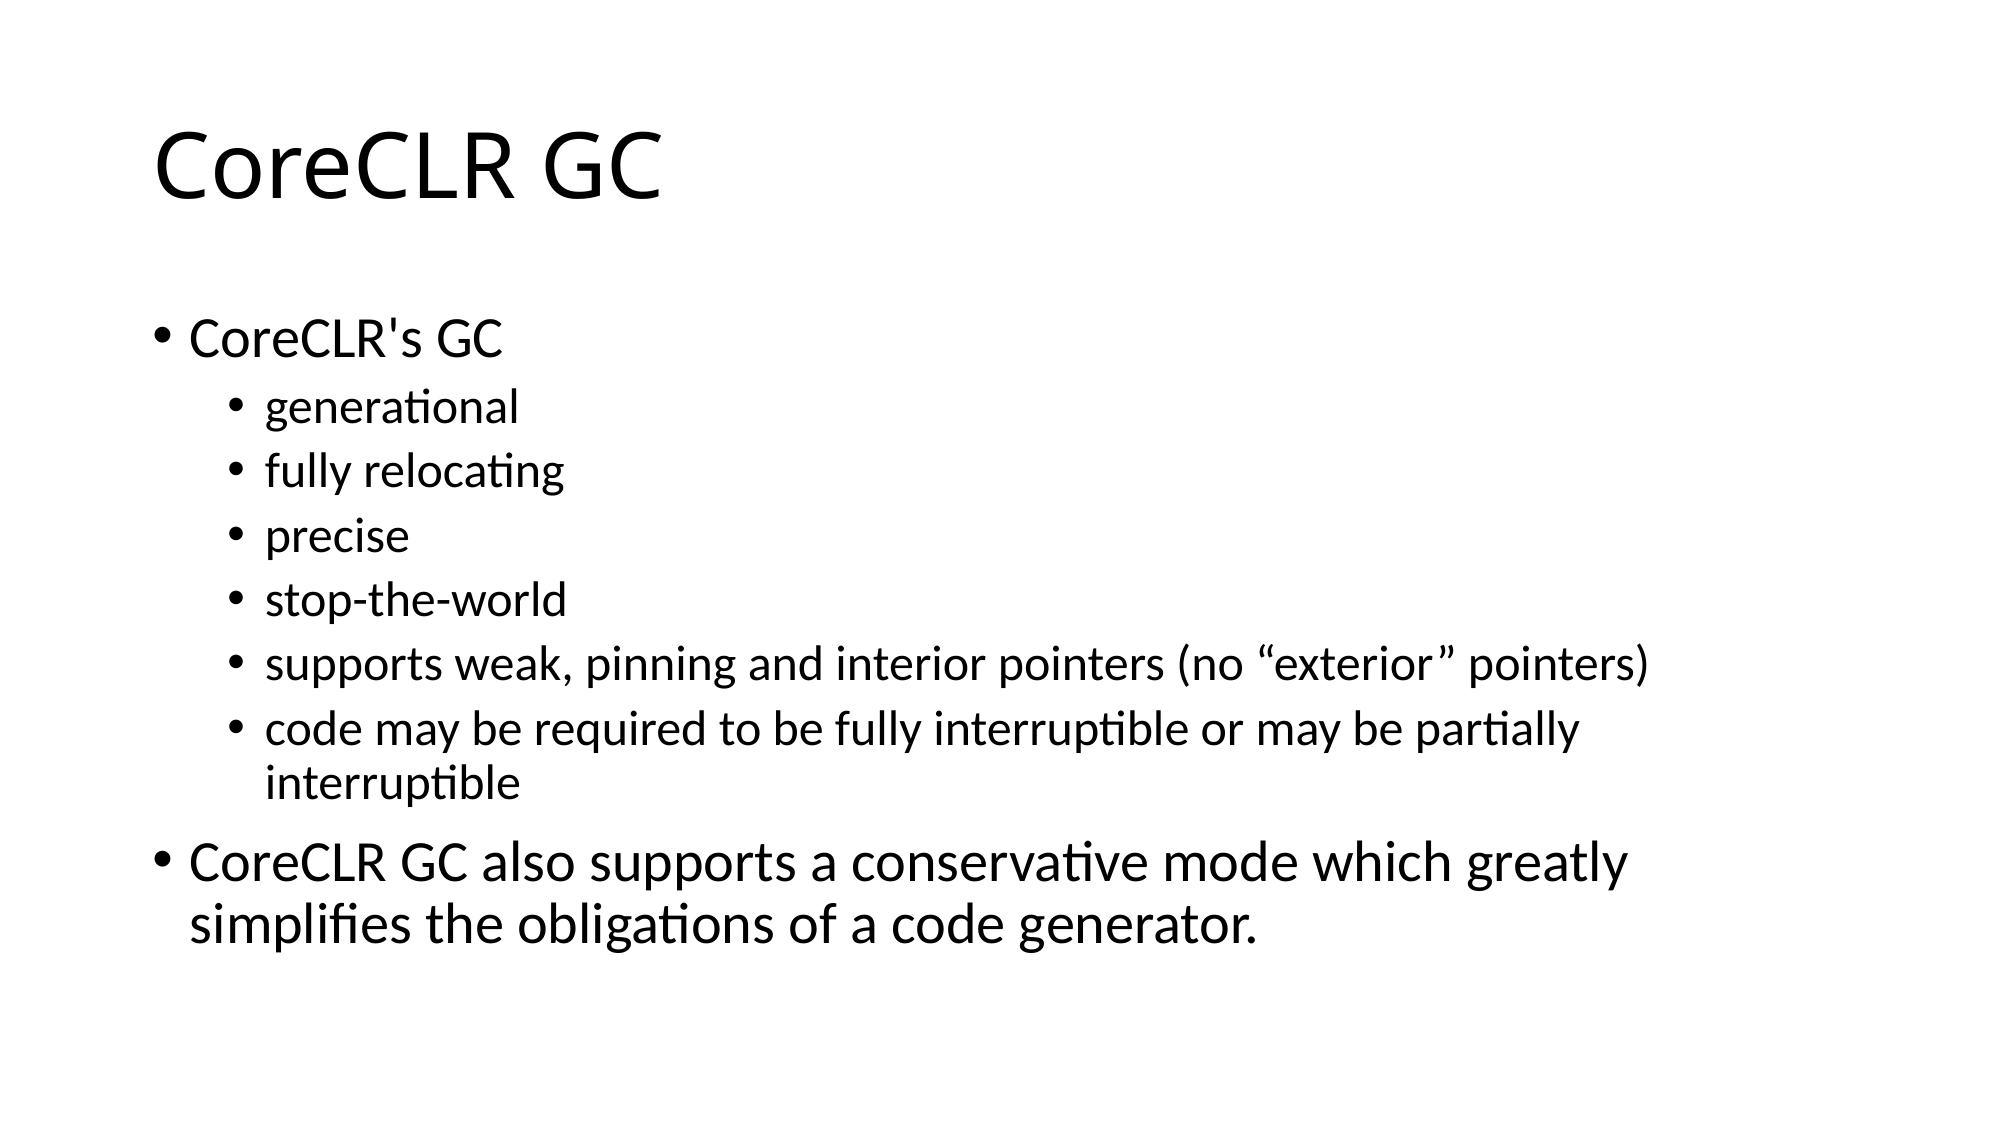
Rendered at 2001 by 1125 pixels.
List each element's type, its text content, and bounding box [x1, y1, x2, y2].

title CoreCLR GC [137, 59, 1863, 278]
list CoreCLR's GC generational fully relocating precise stop-the-world supports weak, pinning and interior pointers (no “exterior” pointers) code may be required to be fully interruptible or may be partially interruptible CoreCLR GC also supports a conservative mode which greatly simplifies the obligations of a code generator. [137, 299, 1863, 1014]
